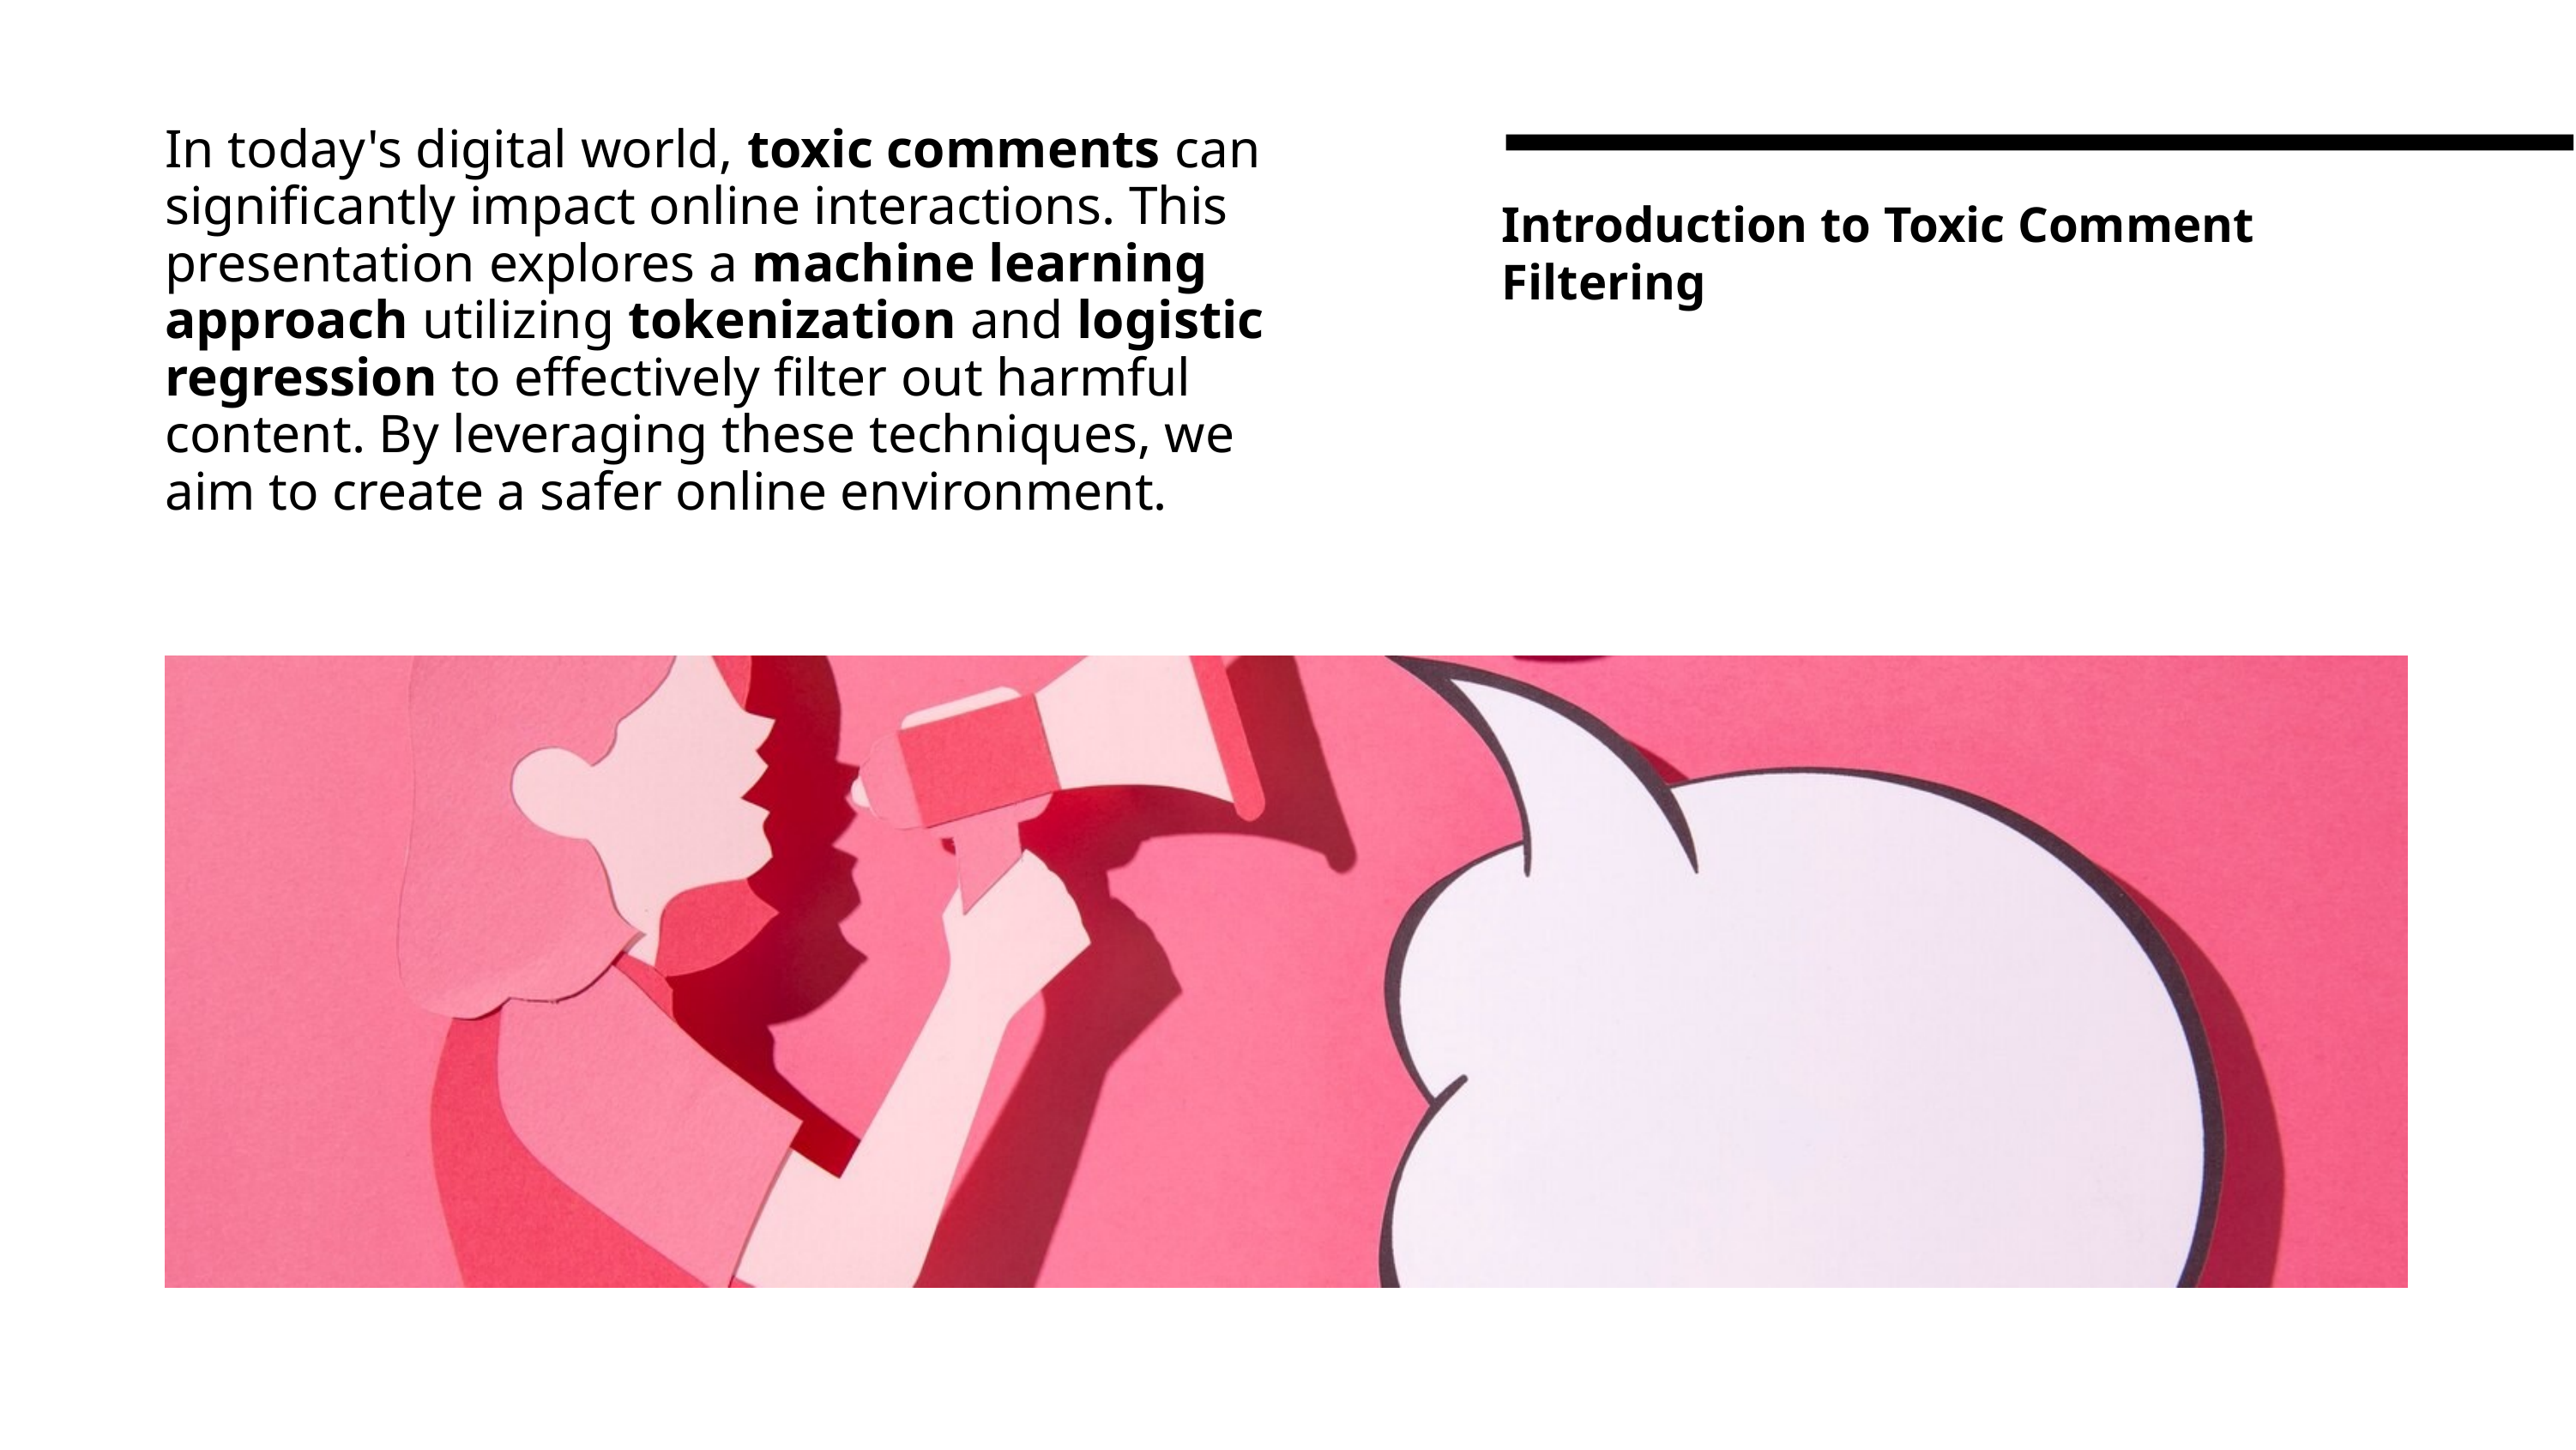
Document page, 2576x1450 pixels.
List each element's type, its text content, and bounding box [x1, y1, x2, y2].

text_box In today's digital world, toxic comments can signiﬁcantly impact online interactions. This presentation explores a machine learning approach utilizing tokenization and logistic regression to effectively ﬁlter out harmful content. By leveraging these techniques, we aim to create a safer online environment. [163, 114, 1325, 522]
picture [165, 656, 2409, 1288]
text_box [1505, 134, 2574, 151]
title Introduction to Toxic Comment Filtering [1499, 182, 2399, 437]
